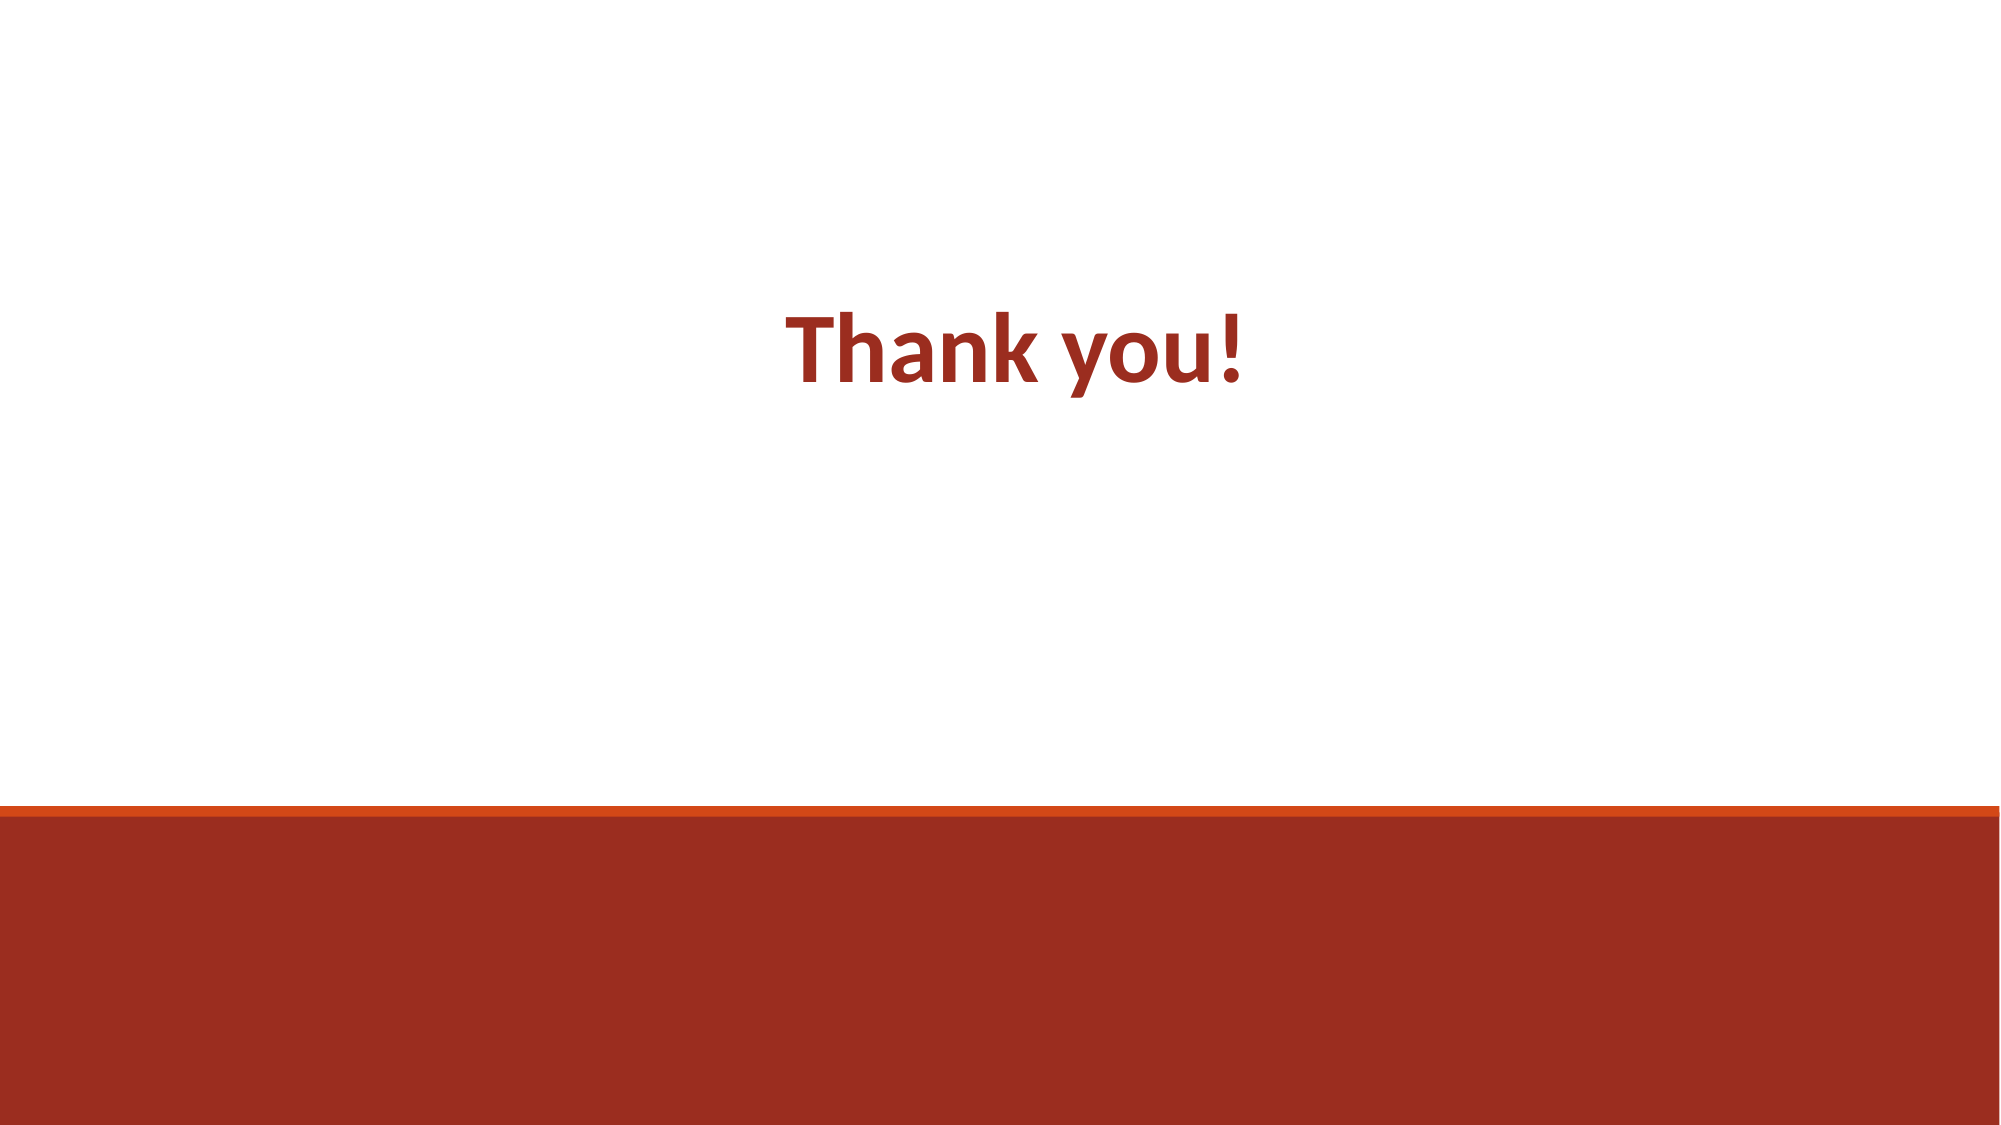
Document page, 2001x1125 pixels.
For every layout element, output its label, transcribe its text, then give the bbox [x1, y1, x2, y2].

text_box Thank you! [452, 275, 1581, 410]
